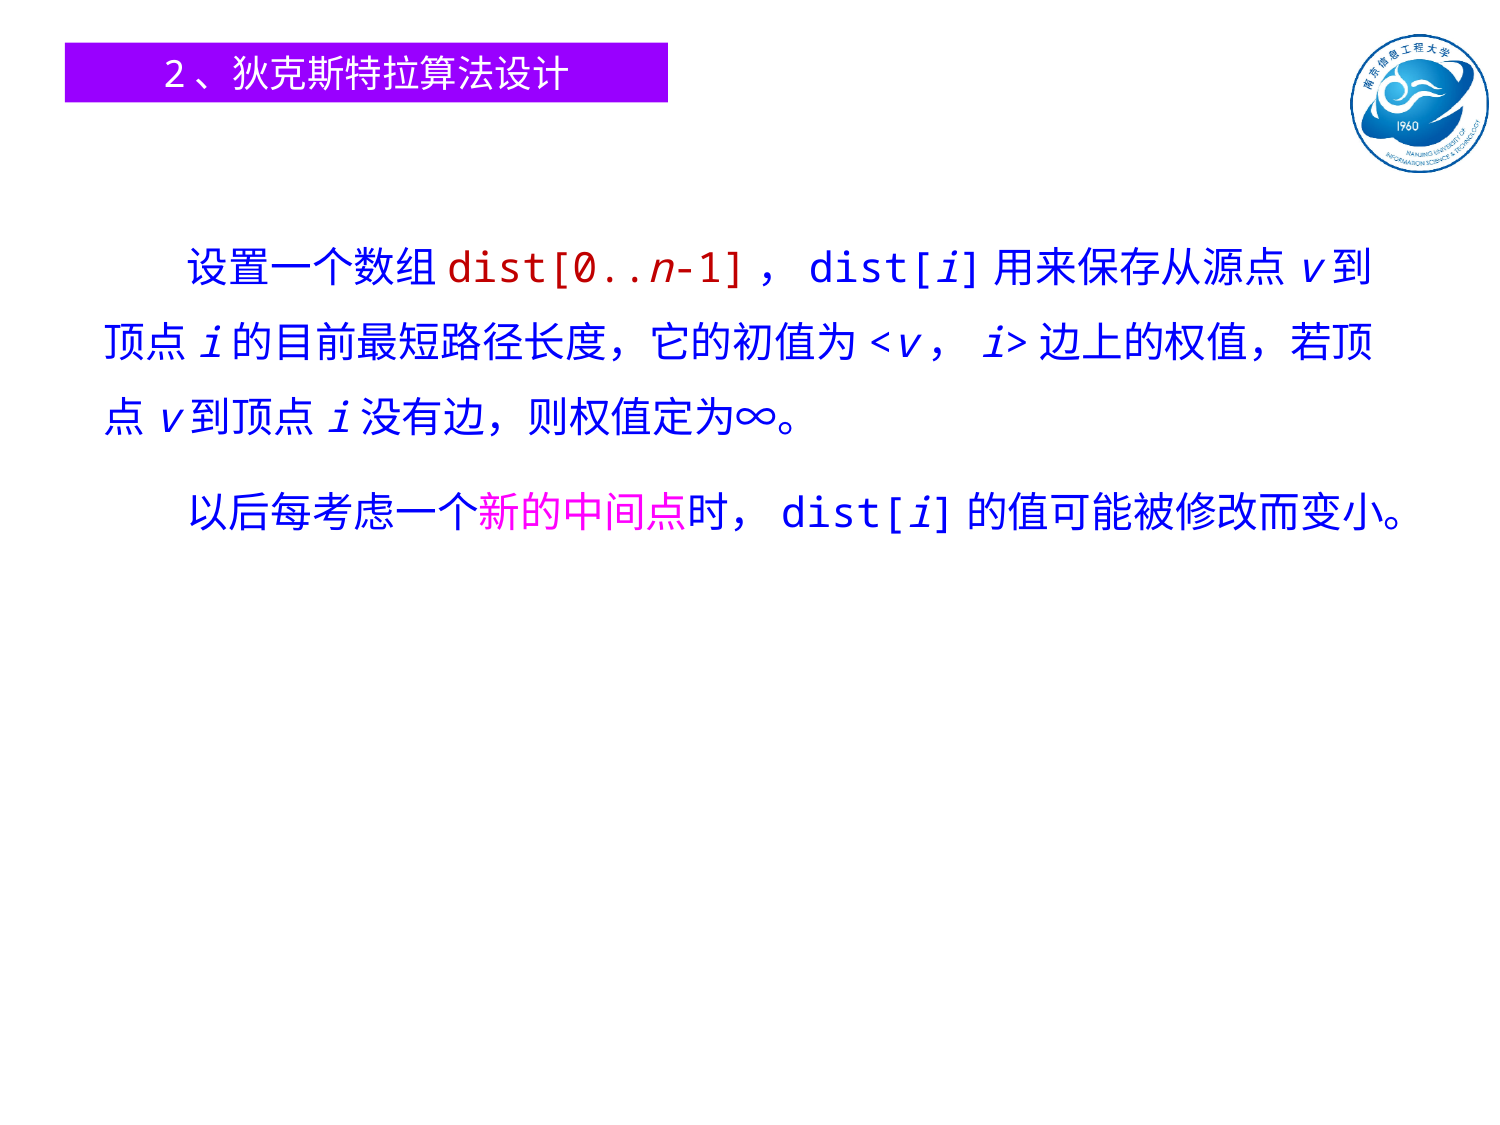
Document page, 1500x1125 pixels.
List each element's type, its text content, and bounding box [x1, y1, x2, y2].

text_box 2、狄克斯特拉算法设计 [64, 42, 668, 103]
picture [1350, 34, 1489, 173]
text_box 设置一个数组dist[0..n-1]，dist[i]用来保存从源点v到顶点i的目前最短路径长度，它的初值为<v，i>边上的权值，若顶点v到顶点i没有边，则权值定为∞。 以后每考虑一个新的中间点时，dist[i]的值可能被修改而变小。 [88, 208, 1412, 544]
